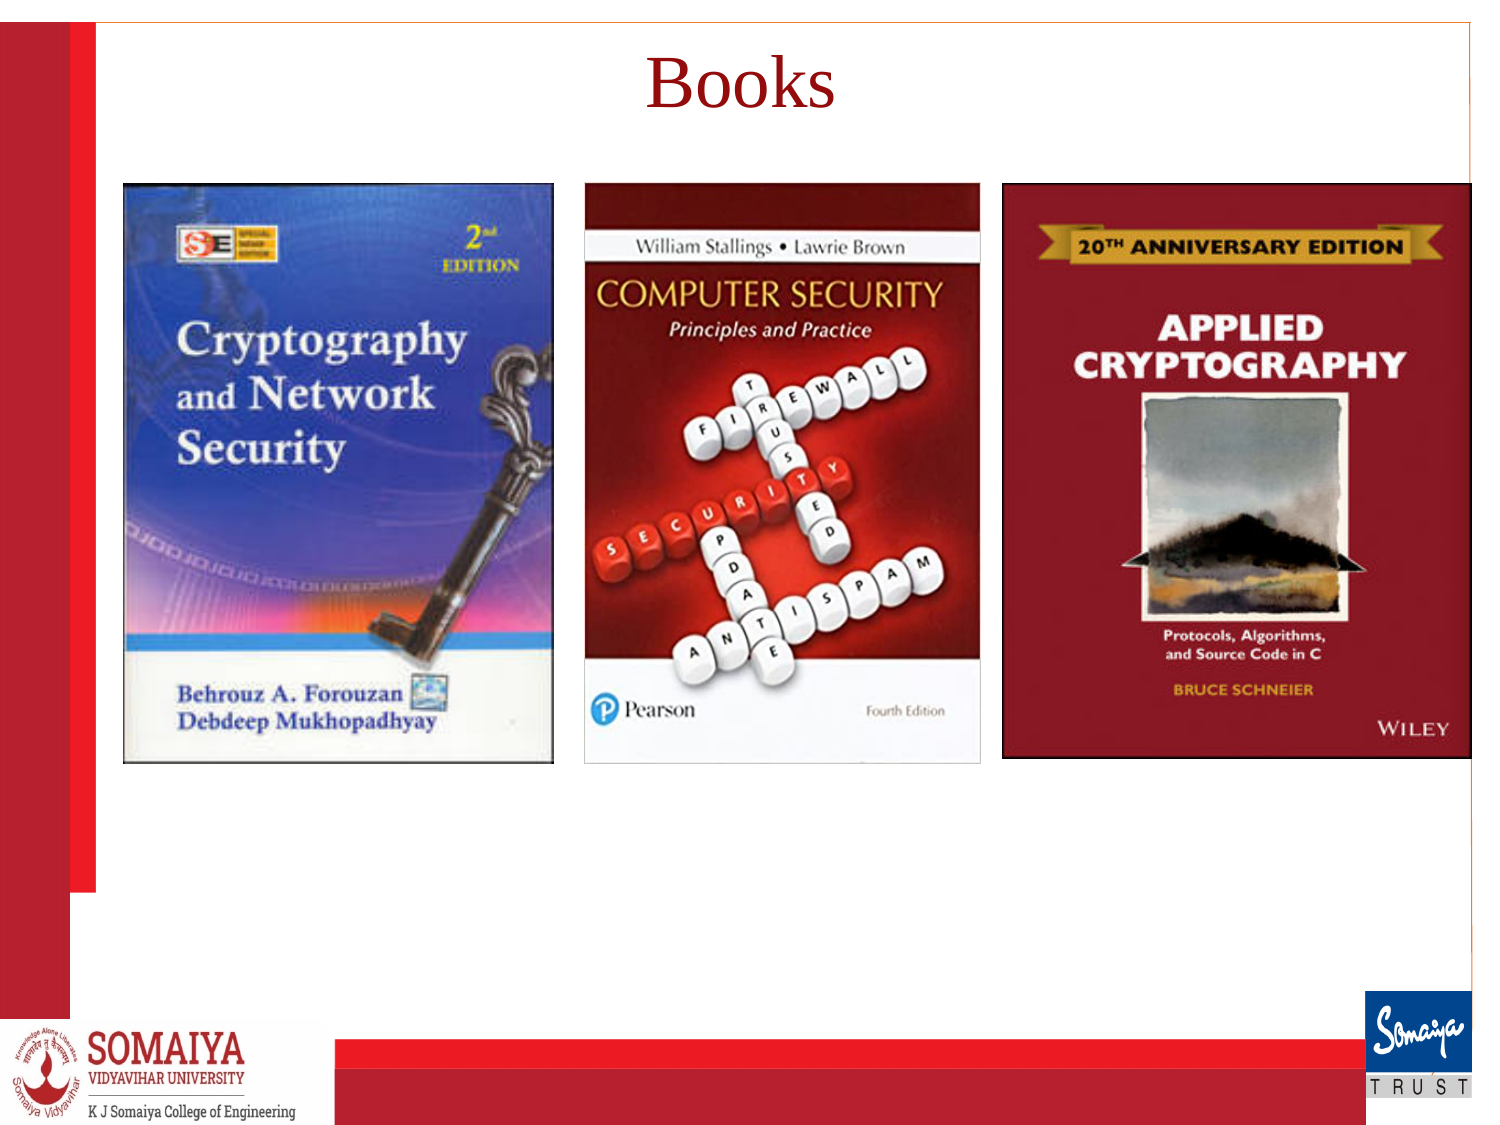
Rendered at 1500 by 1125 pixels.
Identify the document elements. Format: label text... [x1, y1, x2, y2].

picture [1002, 183, 1472, 759]
picture [0, 22, 327, 1125]
picture [584, 182, 981, 764]
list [123, 183, 554, 764]
title Books [134, 35, 1349, 179]
picture [1365, 991, 1472, 1098]
picture [335, 1040, 1365, 1125]
